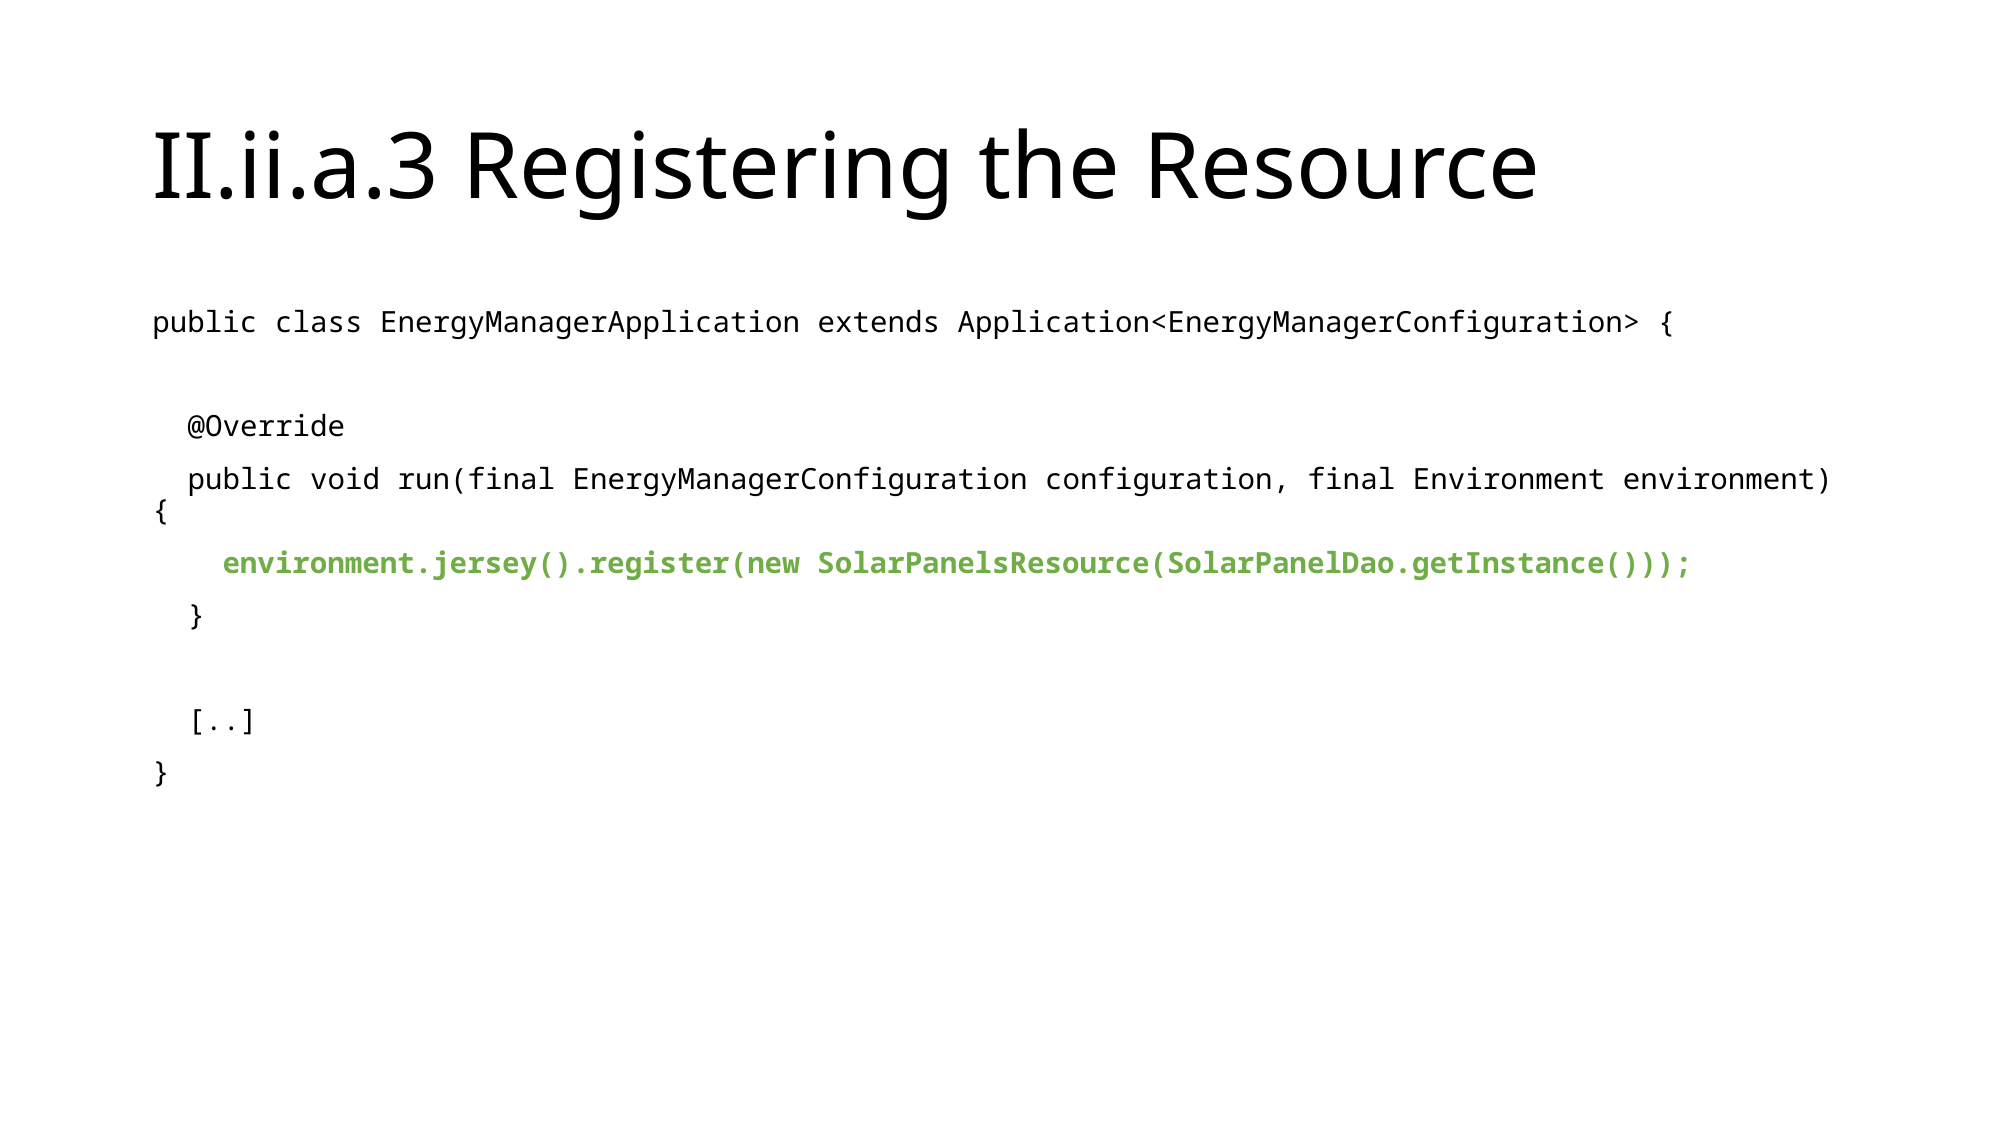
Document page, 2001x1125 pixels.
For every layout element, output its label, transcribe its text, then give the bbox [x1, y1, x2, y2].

title II.ii.a.3 Registering the Resource [137, 59, 1863, 278]
list public class EnergyManagerApplication extends Application<EnergyManagerConfiguration> { @Override public void run(final EnergyManagerConfiguration configuration, final Environment environment) { environment.jersey().register(new SolarPanelsResource(SolarPanelDao.getInstance())); } [..] } [137, 299, 1863, 1014]
